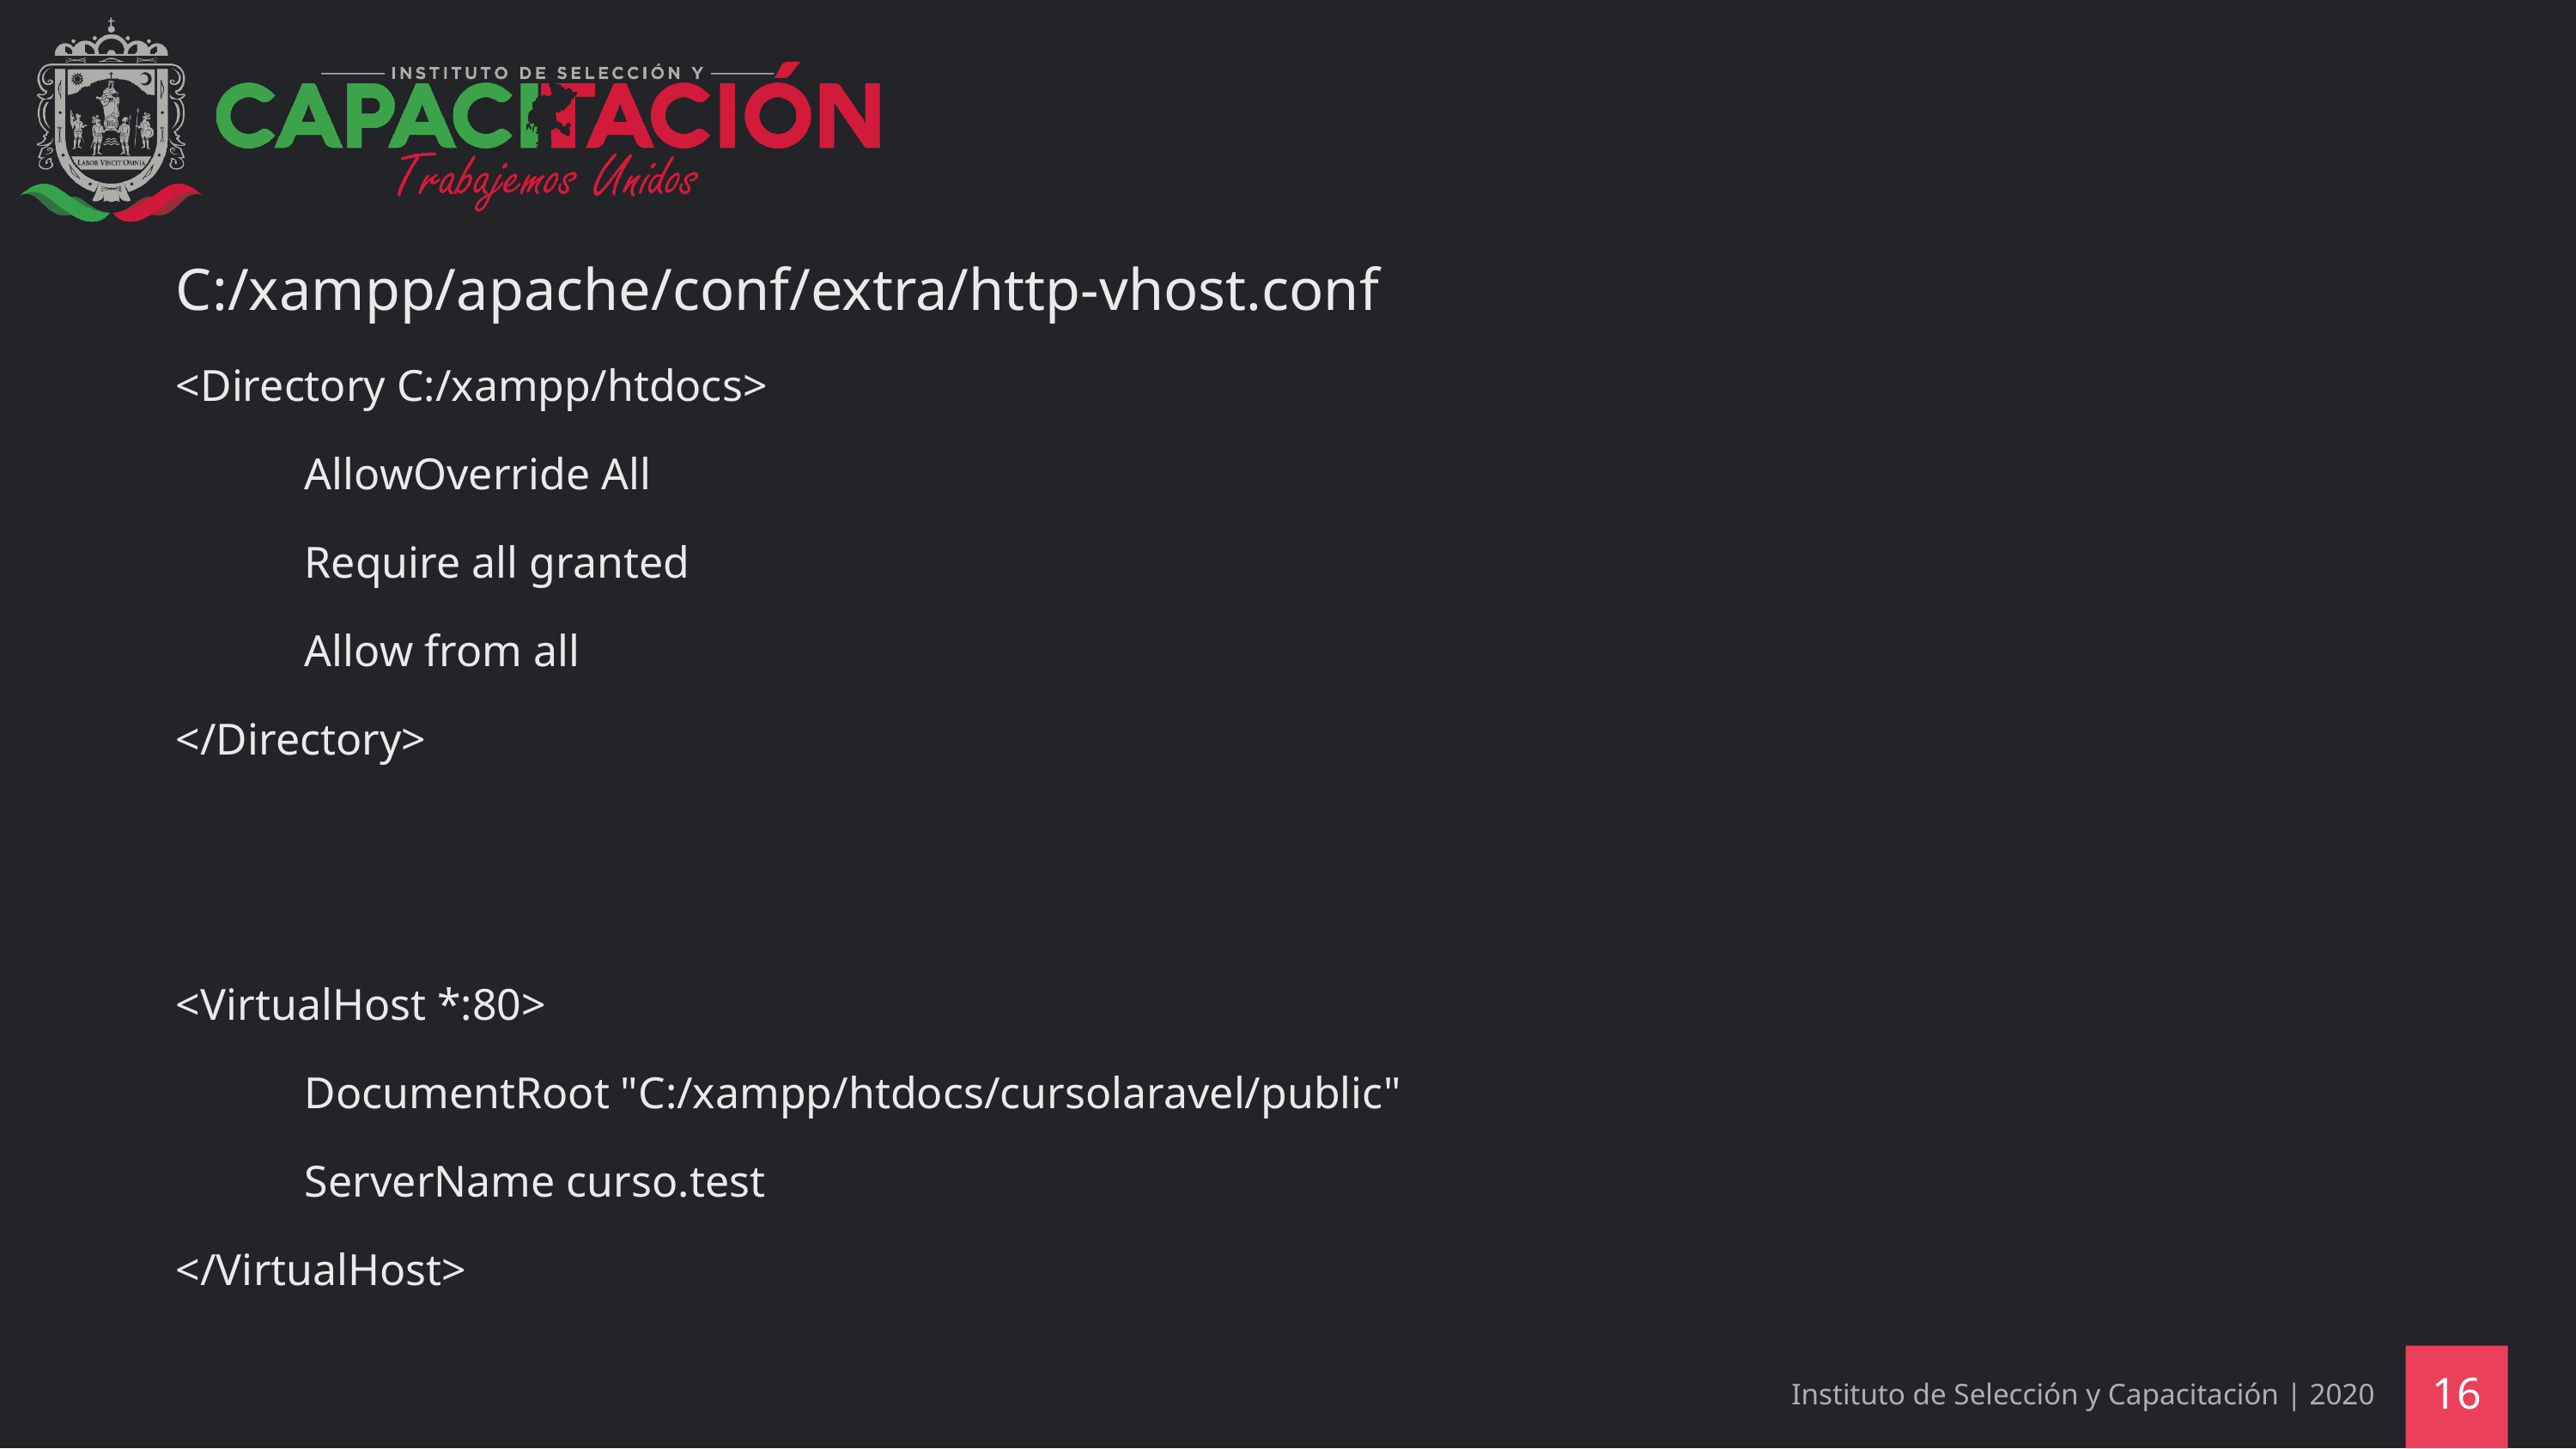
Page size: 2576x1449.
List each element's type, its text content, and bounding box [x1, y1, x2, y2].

slide_number 16 [2404, 1356, 2509, 1434]
list C:/xampp/apache/conf/extra/http-vhost.conf <Directory C:/xampp/htdocs> AllowOverride All Require all granted Allow from all </Directory> <VirtualHost *:80> DocumentRoot "C:/xampp/htdocs/cursolaravel/public" ServerName curso.test </VirtualHost> [162, 169, 2472, 1357]
footer Instituto de Selección y Capacitación | 2020 [1519, 1357, 2389, 1434]
picture [0, 15, 899, 224]
